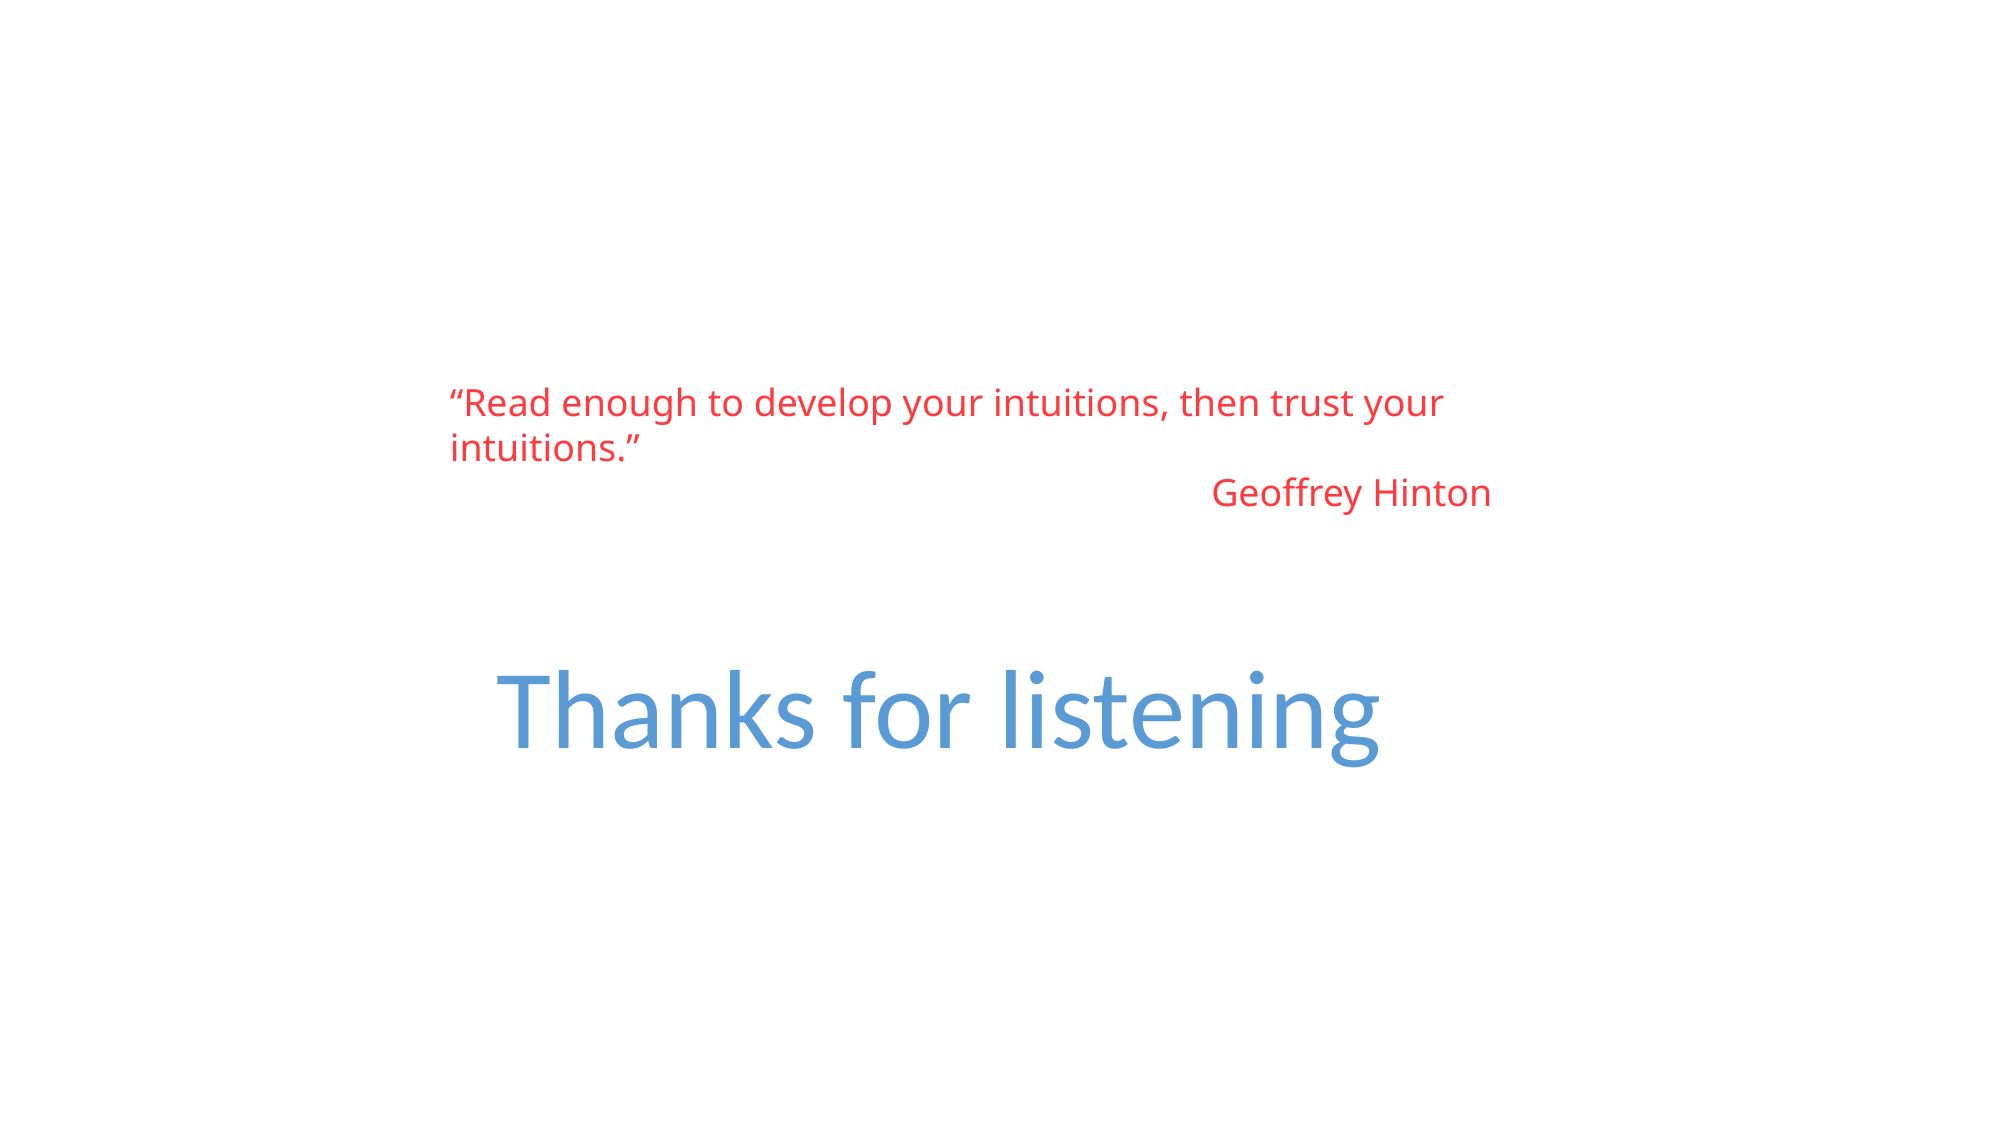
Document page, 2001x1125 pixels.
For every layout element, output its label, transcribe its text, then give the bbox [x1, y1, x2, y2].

text_box Thanks for listening [481, 628, 1398, 779]
text_box “Read enough to develop your intuitions, then trust your intuitions.” Geoffrey Hinton [434, 371, 1508, 522]
